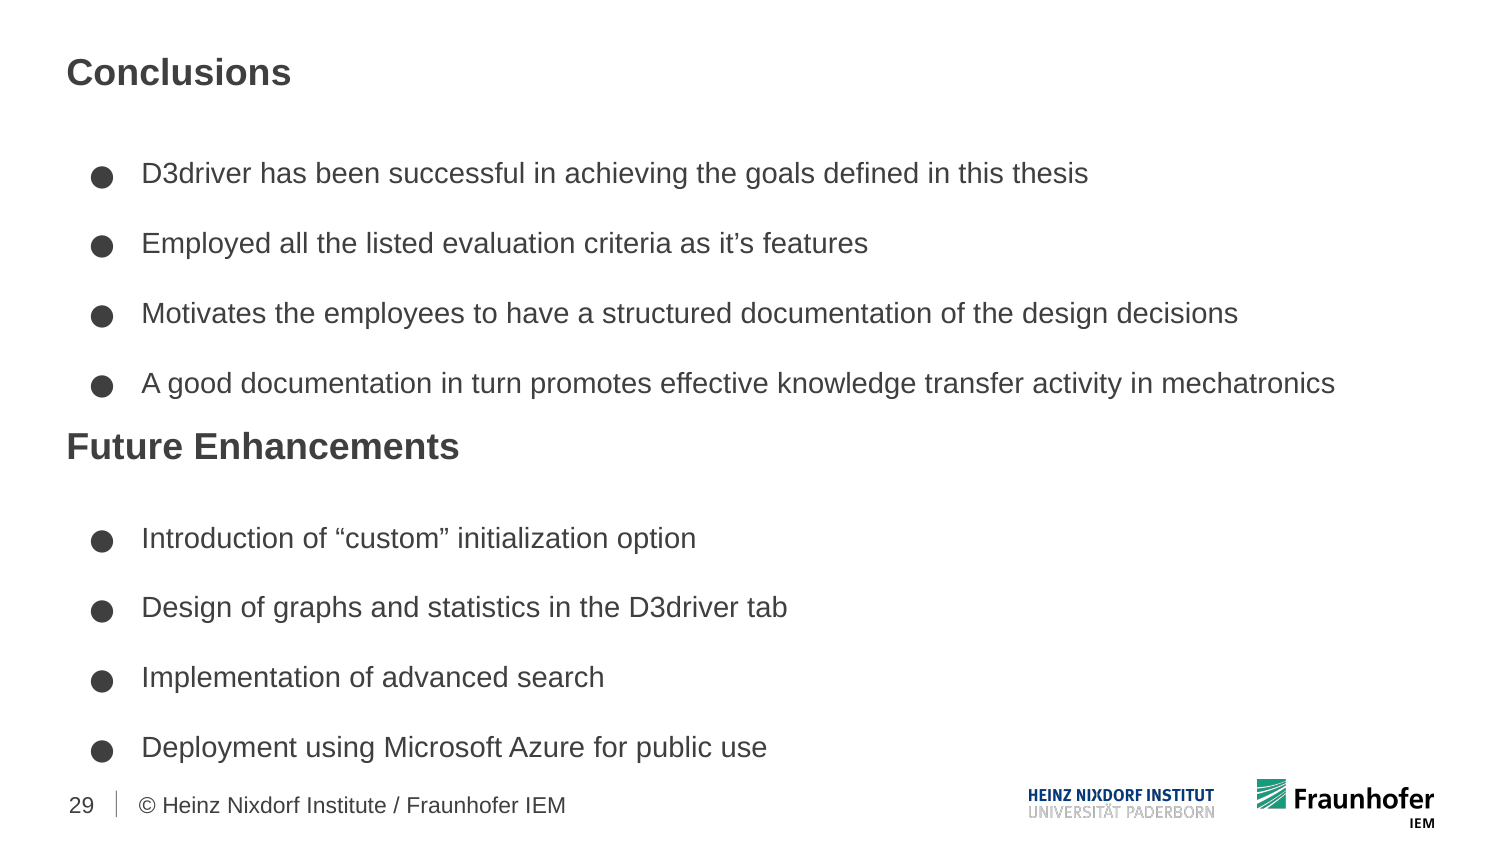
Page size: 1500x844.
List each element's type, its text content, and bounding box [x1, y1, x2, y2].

title Conclusions [66, 53, 1434, 102]
list D3driver has been successful in achieving the goals defined in this thesis Employed all the listed evaluation criteria as it’s features Motivates the employees to have a structured documentation of the design decisions A good documentation in turn promotes effective knowledge transfer activity in mechatronics Future Enhancements Introduction of “custom” initialization option Design of graphs and statistics in the D3driver tab Implementation of advanced search Deployment using Microsoft Azure for public use [66, 119, 1434, 764]
slide_number ‹#› [66, 786, 95, 822]
picture [1029, 789, 1214, 818]
picture [1257, 779, 1434, 828]
footer © Heinz Nixdorf Institute / Fraunhofer IEM [138, 786, 751, 822]
